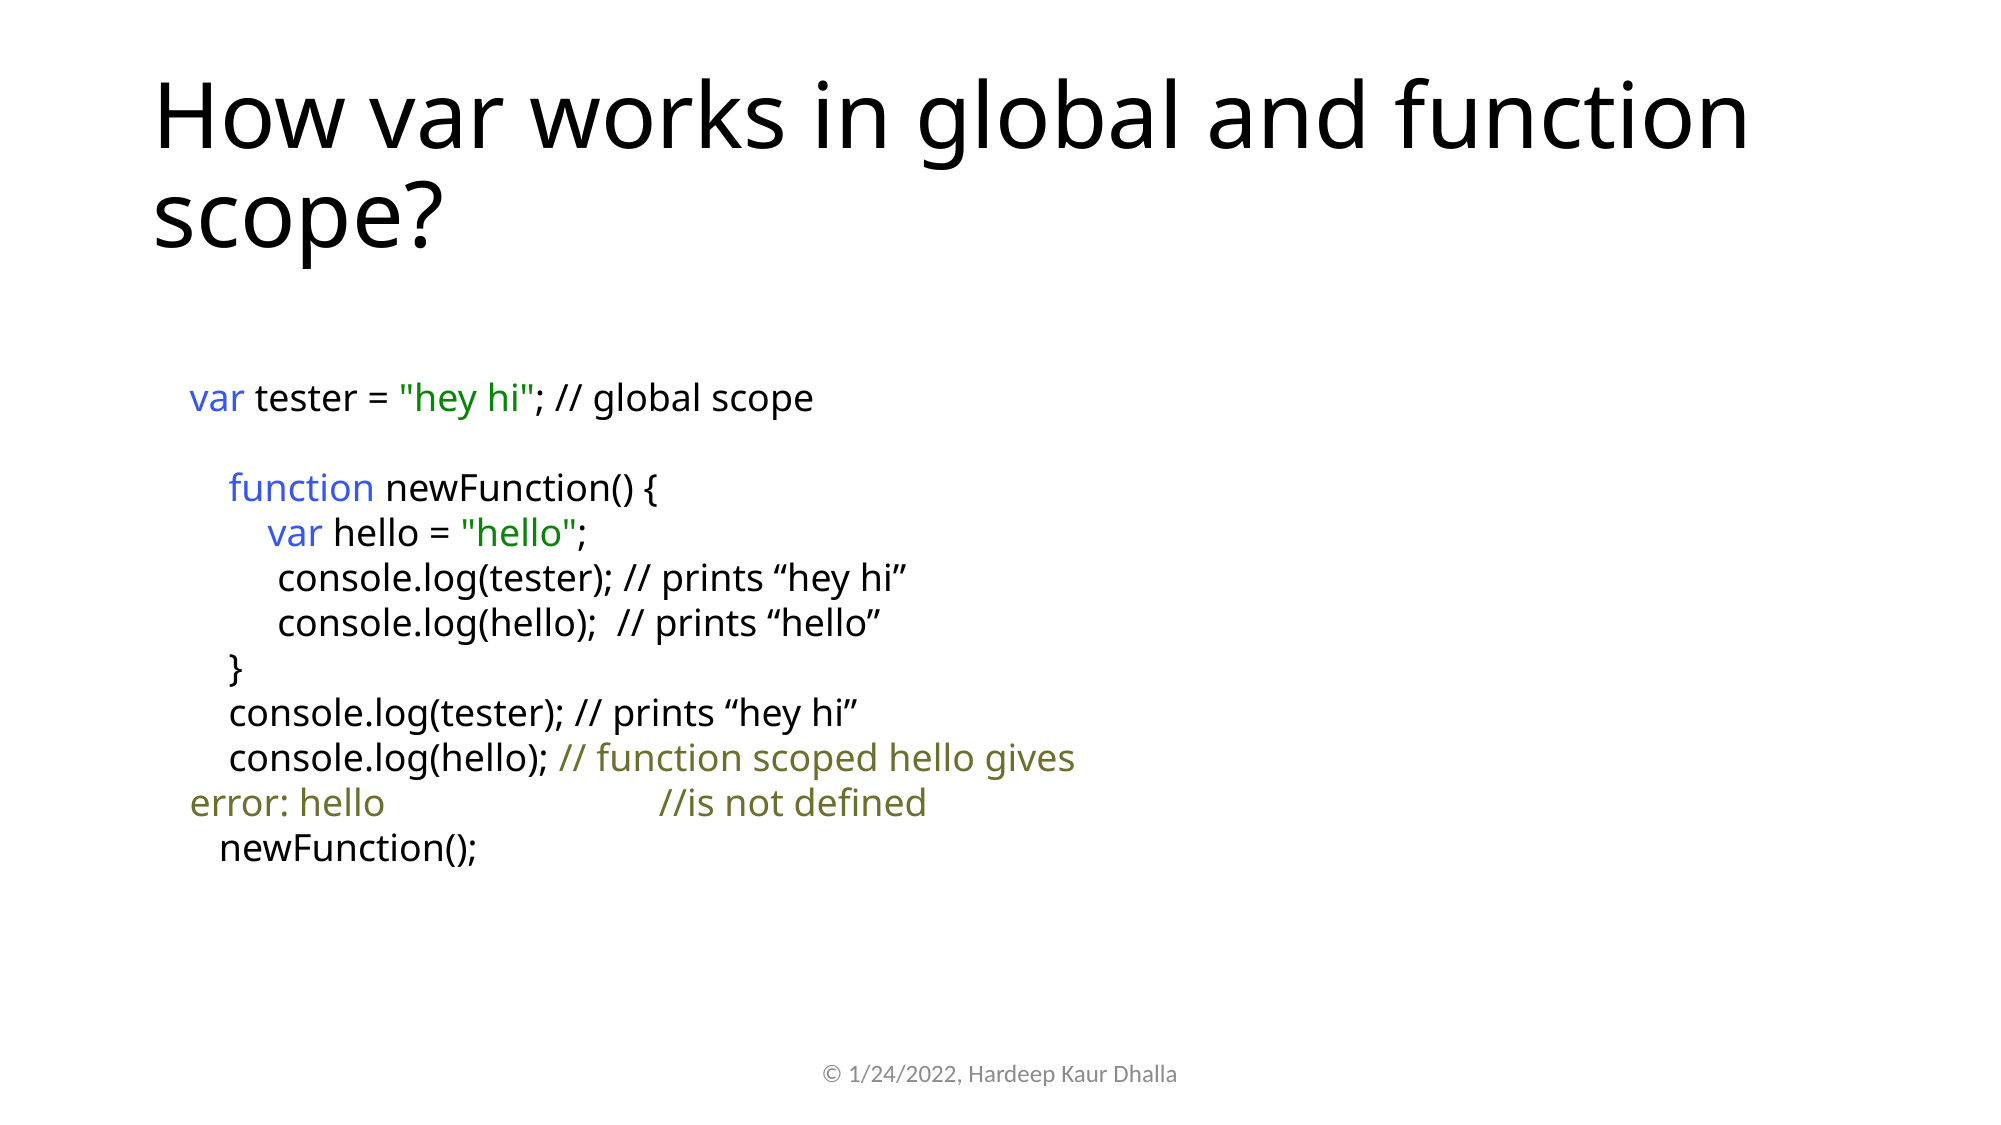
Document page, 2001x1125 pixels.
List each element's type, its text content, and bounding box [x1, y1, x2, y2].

text_box var tester = "hey hi"; // global scope function newFunction() { var hello = "hello"; console.log(tester); // prints “hey hi” console.log(hello); // prints “hello” } console.log(tester); // prints “hey hi” console.log(hello); // function scoped hello gives error: hello //is not defined newFunction(); [174, 366, 1176, 877]
title How var works in global and function scope? [137, 59, 1863, 278]
footer © 1/24/2022, Hardeep Kaur Dhalla [662, 1042, 1338, 1103]
